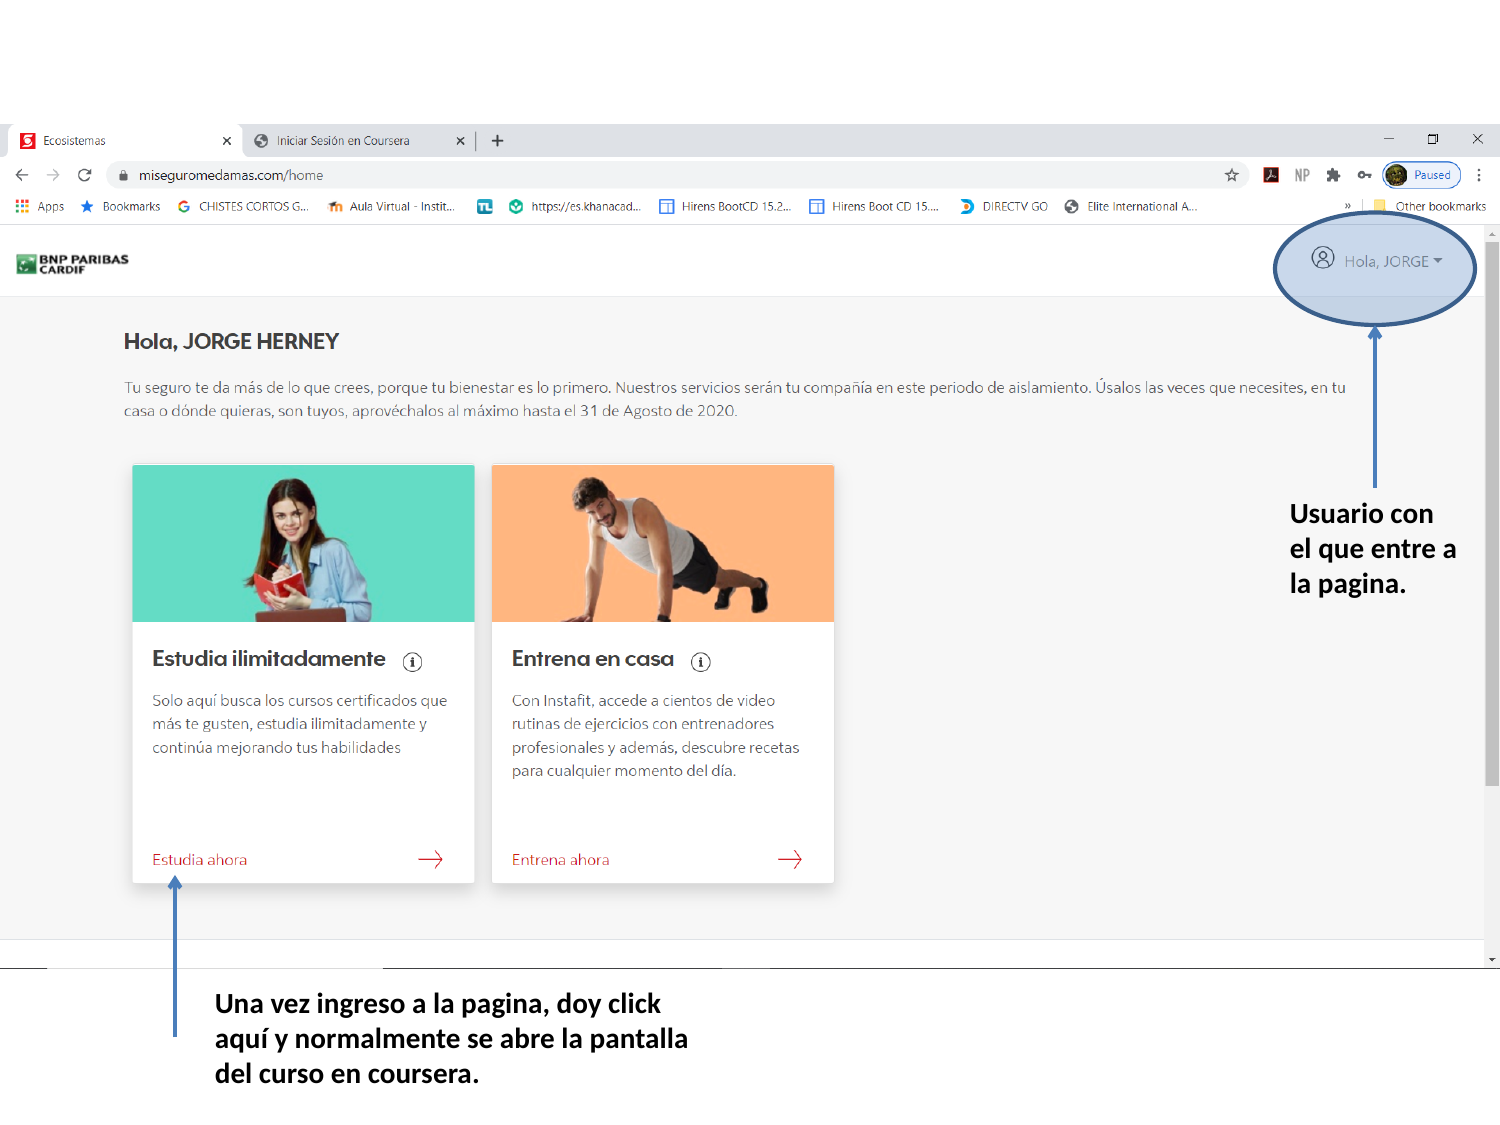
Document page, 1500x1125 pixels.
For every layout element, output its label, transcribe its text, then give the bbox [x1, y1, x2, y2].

text_box Una vez ingreso a la pagina, doy click aquí y normalmente se abre la pantalla del curso en coursera. [199, 978, 725, 1097]
picture [0, 124, 1500, 969]
